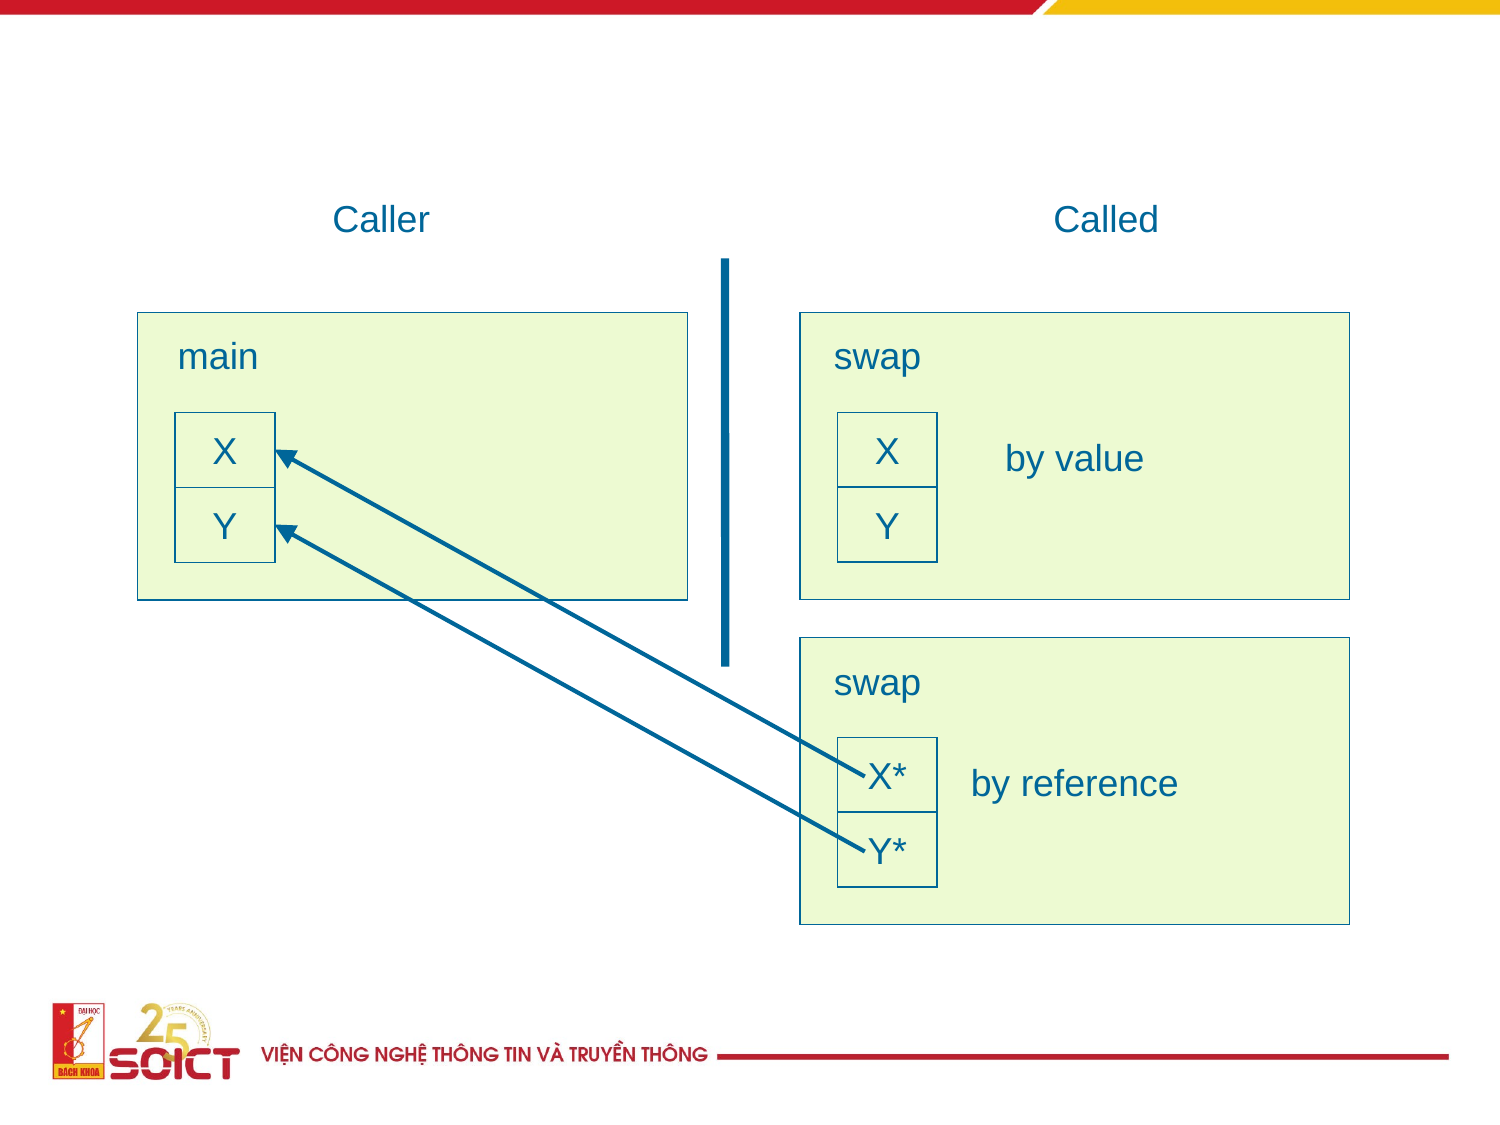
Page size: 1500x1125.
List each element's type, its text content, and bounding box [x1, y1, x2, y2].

text_box X [174, 412, 275, 488]
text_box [799, 637, 1350, 925]
text_box [274, 524, 799, 816]
picture [0, 0, 1500, 1125]
text_box Called [949, 187, 1263, 248]
text_box [274, 449, 799, 741]
text_box Y [174, 488, 275, 563]
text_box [799, 312, 1350, 600]
text_box [137, 312, 688, 600]
text_box Caller [224, 187, 538, 248]
text_box main [162, 324, 274, 386]
